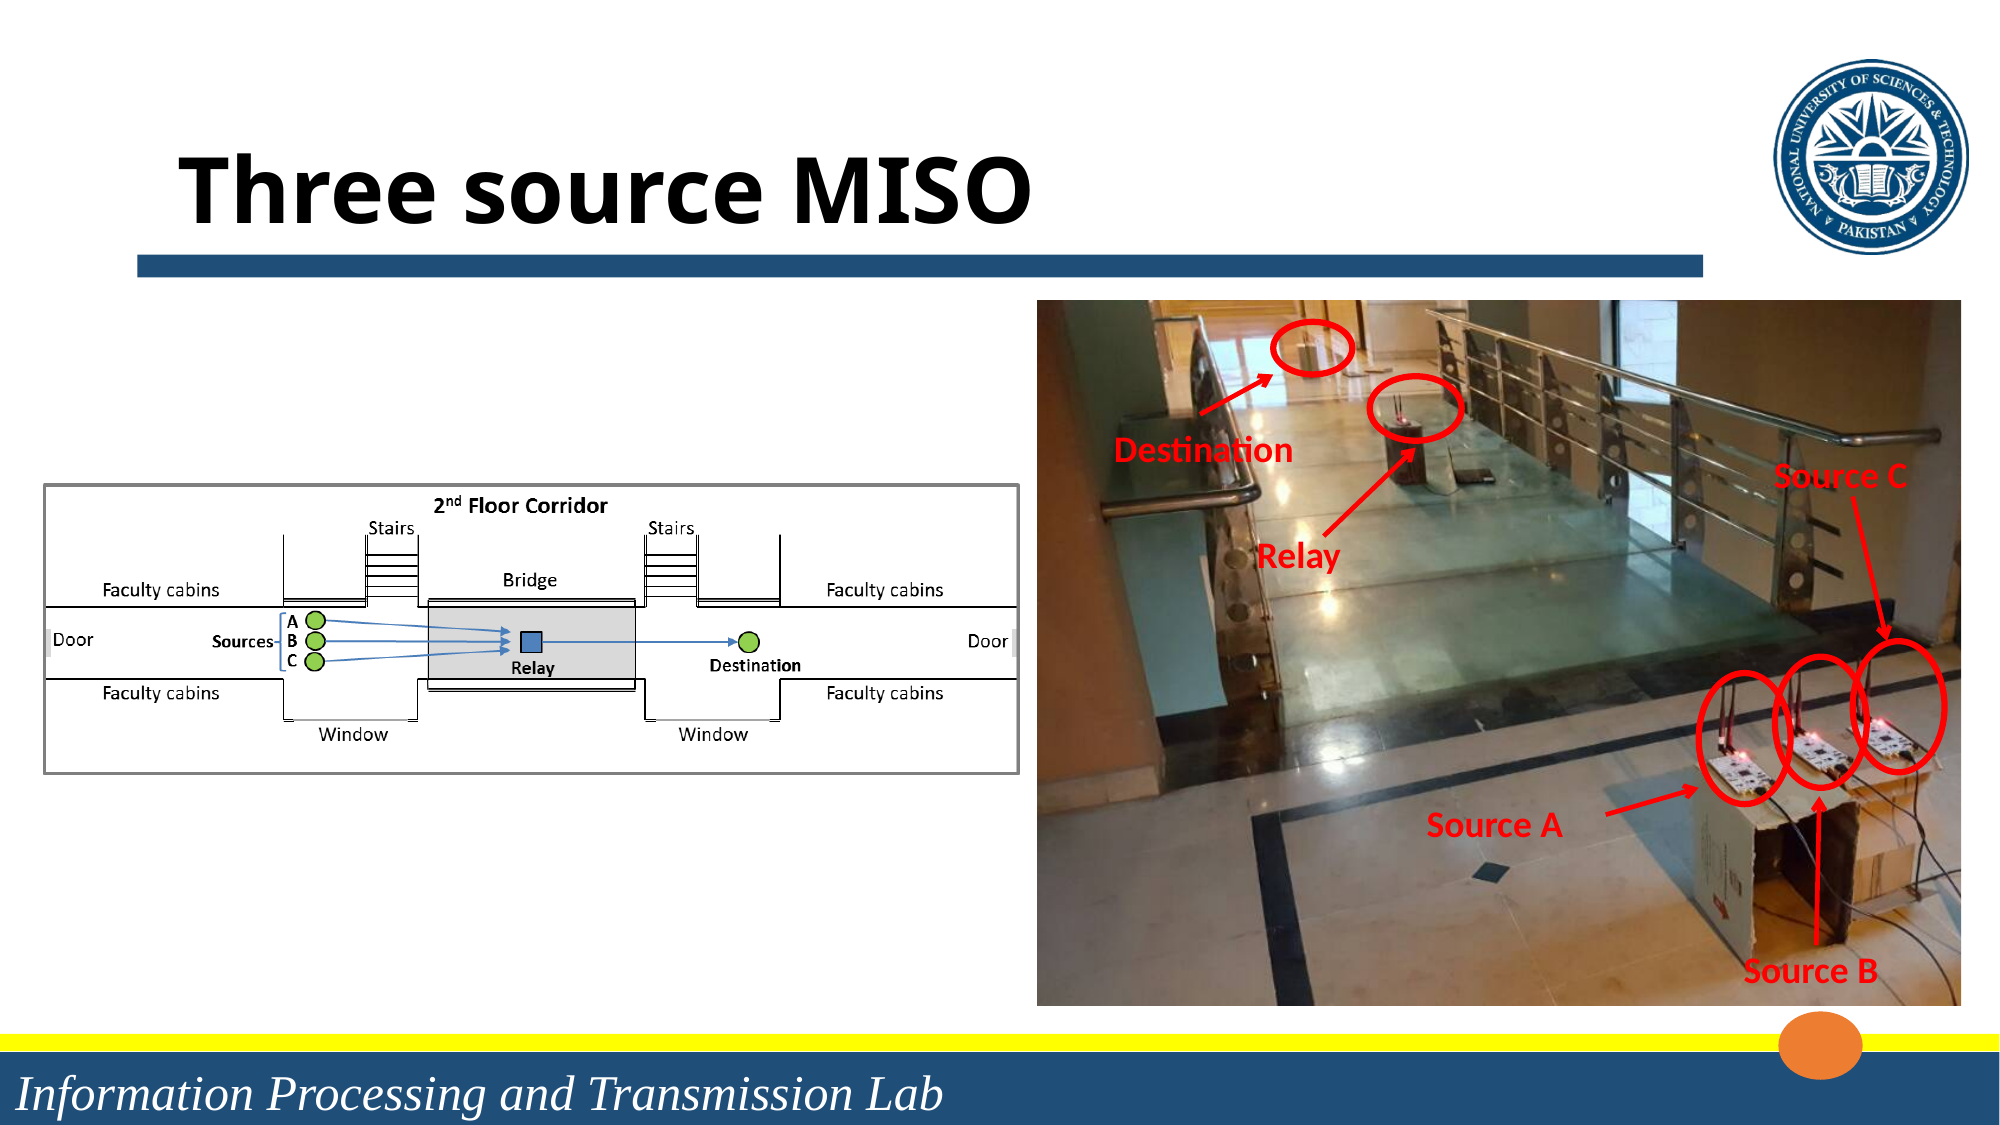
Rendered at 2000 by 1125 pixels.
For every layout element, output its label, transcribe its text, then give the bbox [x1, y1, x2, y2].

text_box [1037, 299, 1975, 1006]
slide_number 23 [1593, 1015, 2000, 1076]
footer Information Processing and Transmission Lab [0, 1056, 1969, 1125]
picture [1773, 59, 1969, 255]
picture [39, 483, 1050, 775]
text_box Three source MISO [162, 84, 1729, 303]
